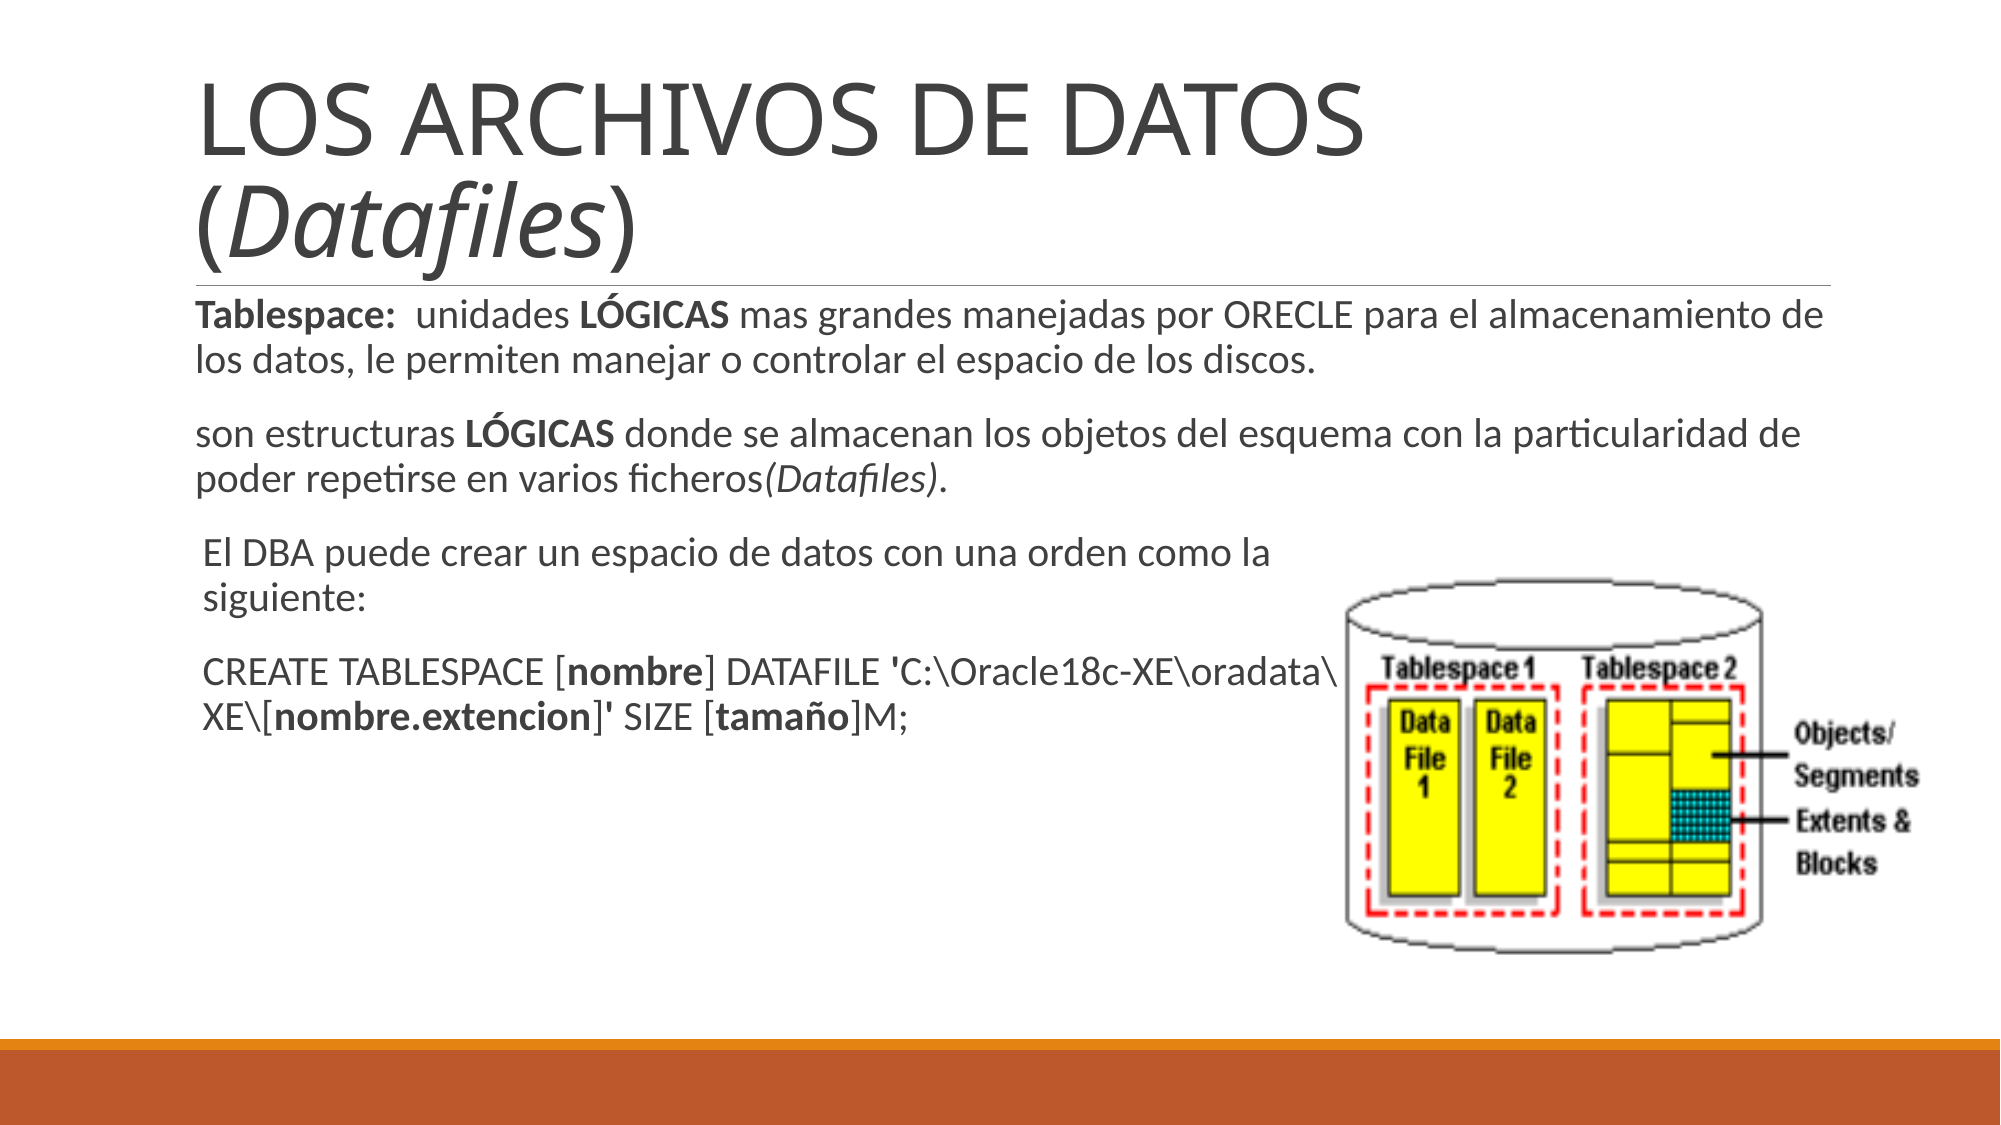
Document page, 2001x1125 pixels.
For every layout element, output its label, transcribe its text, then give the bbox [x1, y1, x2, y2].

list Tablespace: unidades LÓGICAS mas grandes manejadas por ORECLE para el almacenamiento de los datos, le permiten manejar o controlar el espacio de los discos. son estructuras LÓGICAS donde se almacenan los objetos del esquema con la particularidad de poder repetirse en varios ficheros(Datafiles). [180, 285, 1830, 523]
title LOS ARCHIVOS DE DATOS (Datafiles) [180, 47, 1830, 285]
picture [1343, 549, 1939, 972]
text_box El DBA puede crear un espacio de datos con una orden como la siguiente: CREATE TABLESPACE [nombre] DATAFILE 'C:\Oracle18c-XE\oradata\XE\[nombre.extencion]' SIZE [tamaño]M; [202, 522, 1344, 789]
